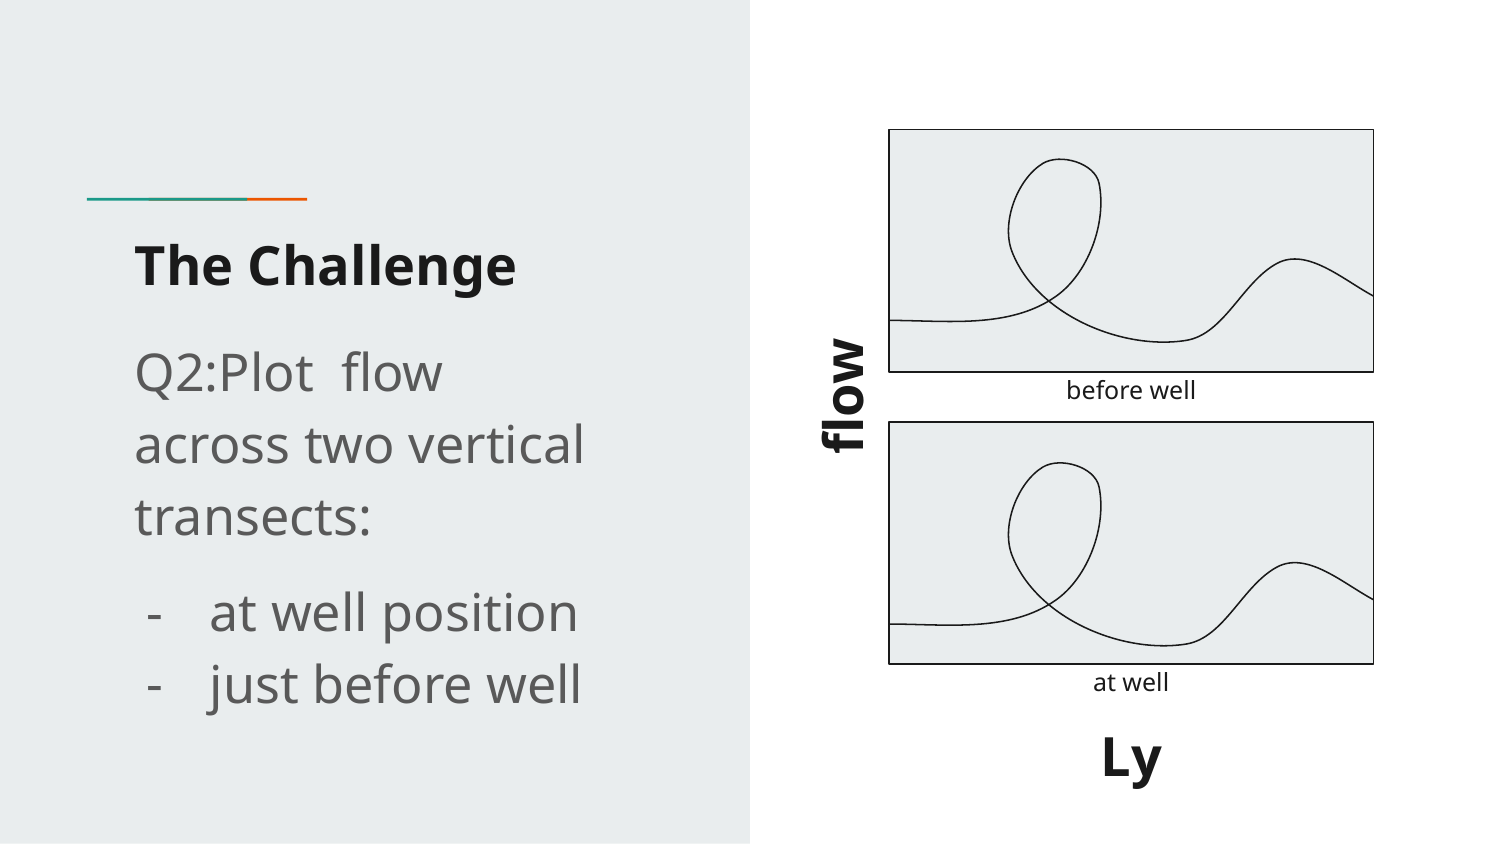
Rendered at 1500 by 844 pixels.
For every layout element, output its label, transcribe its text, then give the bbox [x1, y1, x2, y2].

text_box [889, 421, 1374, 623]
text_box [888, 462, 1374, 646]
title Ly [889, 706, 1374, 806]
title flow [789, 128, 889, 665]
text_box [889, 129, 1374, 320]
title The Challenge [119, 216, 662, 316]
text_box [889, 297, 1374, 359]
title before well [889, 359, 1374, 421]
text_box [888, 159, 1374, 343]
text_box [889, 600, 1374, 651]
title at well [889, 651, 1374, 706]
list Q2:Plot flow across two vertical transects: at well position just before well [119, 315, 622, 812]
